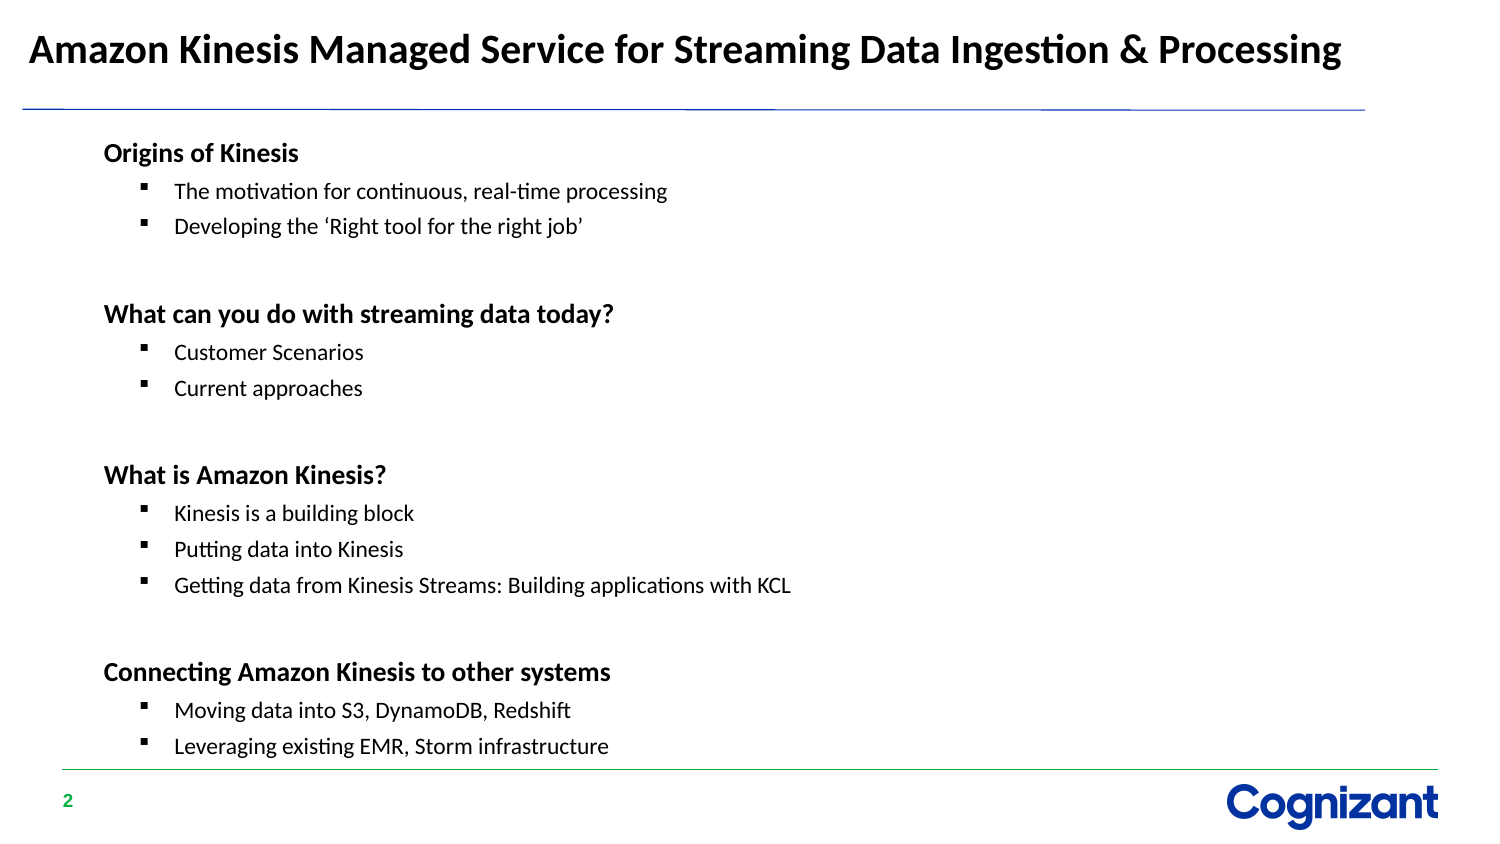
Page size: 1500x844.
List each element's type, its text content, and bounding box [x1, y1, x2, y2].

title Amazon Kinesis Managed Service for Streaming Data Ingestion & Processing [29, 27, 1471, 85]
list Origins of Kinesis The motivation for continuous, real-time processing Developing the ‘Right tool for the right job’ What can you do with streaming data today? Customer Scenarios Current approaches What is Amazon Kinesis? Kinesis is a building block Putting data into Kinesis Getting data from Kinesis Streams: Building applications with KCL Connecting Amazon Kinesis to other systems Moving data into S3, DynamoDB, Redshift Leveraging existing EMR, Storm infrastructure [103, 134, 1362, 760]
picture [1227, 784, 1438, 830]
text_box 2 [63, 787, 101, 813]
